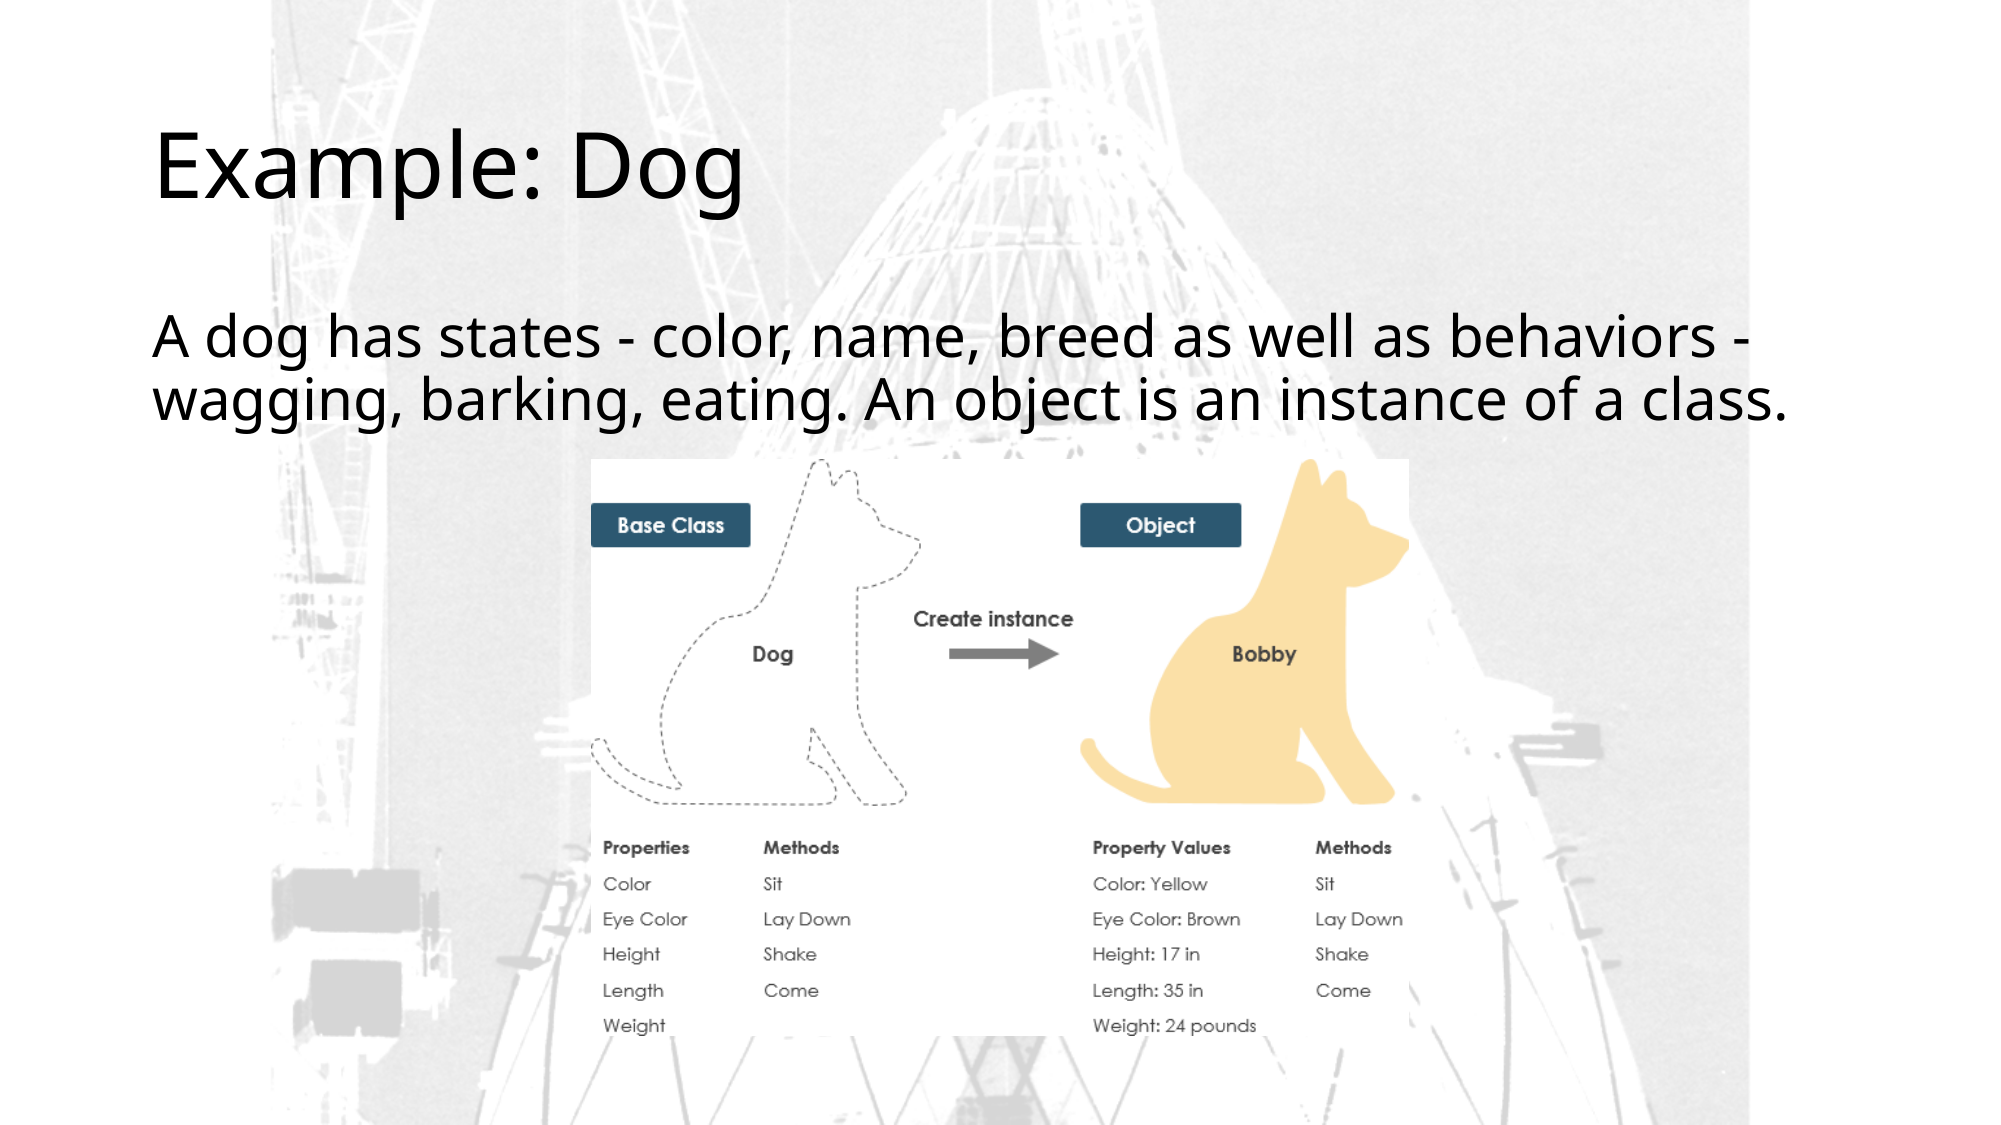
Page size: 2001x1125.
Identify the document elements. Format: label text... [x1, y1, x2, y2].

title Example: Dog [137, 59, 1863, 278]
list A dog has states - color, name, breed as well as behaviors -wagging, barking, eating. An object is an instance of a class. [137, 299, 1863, 1014]
picture [591, 459, 1409, 1036]
